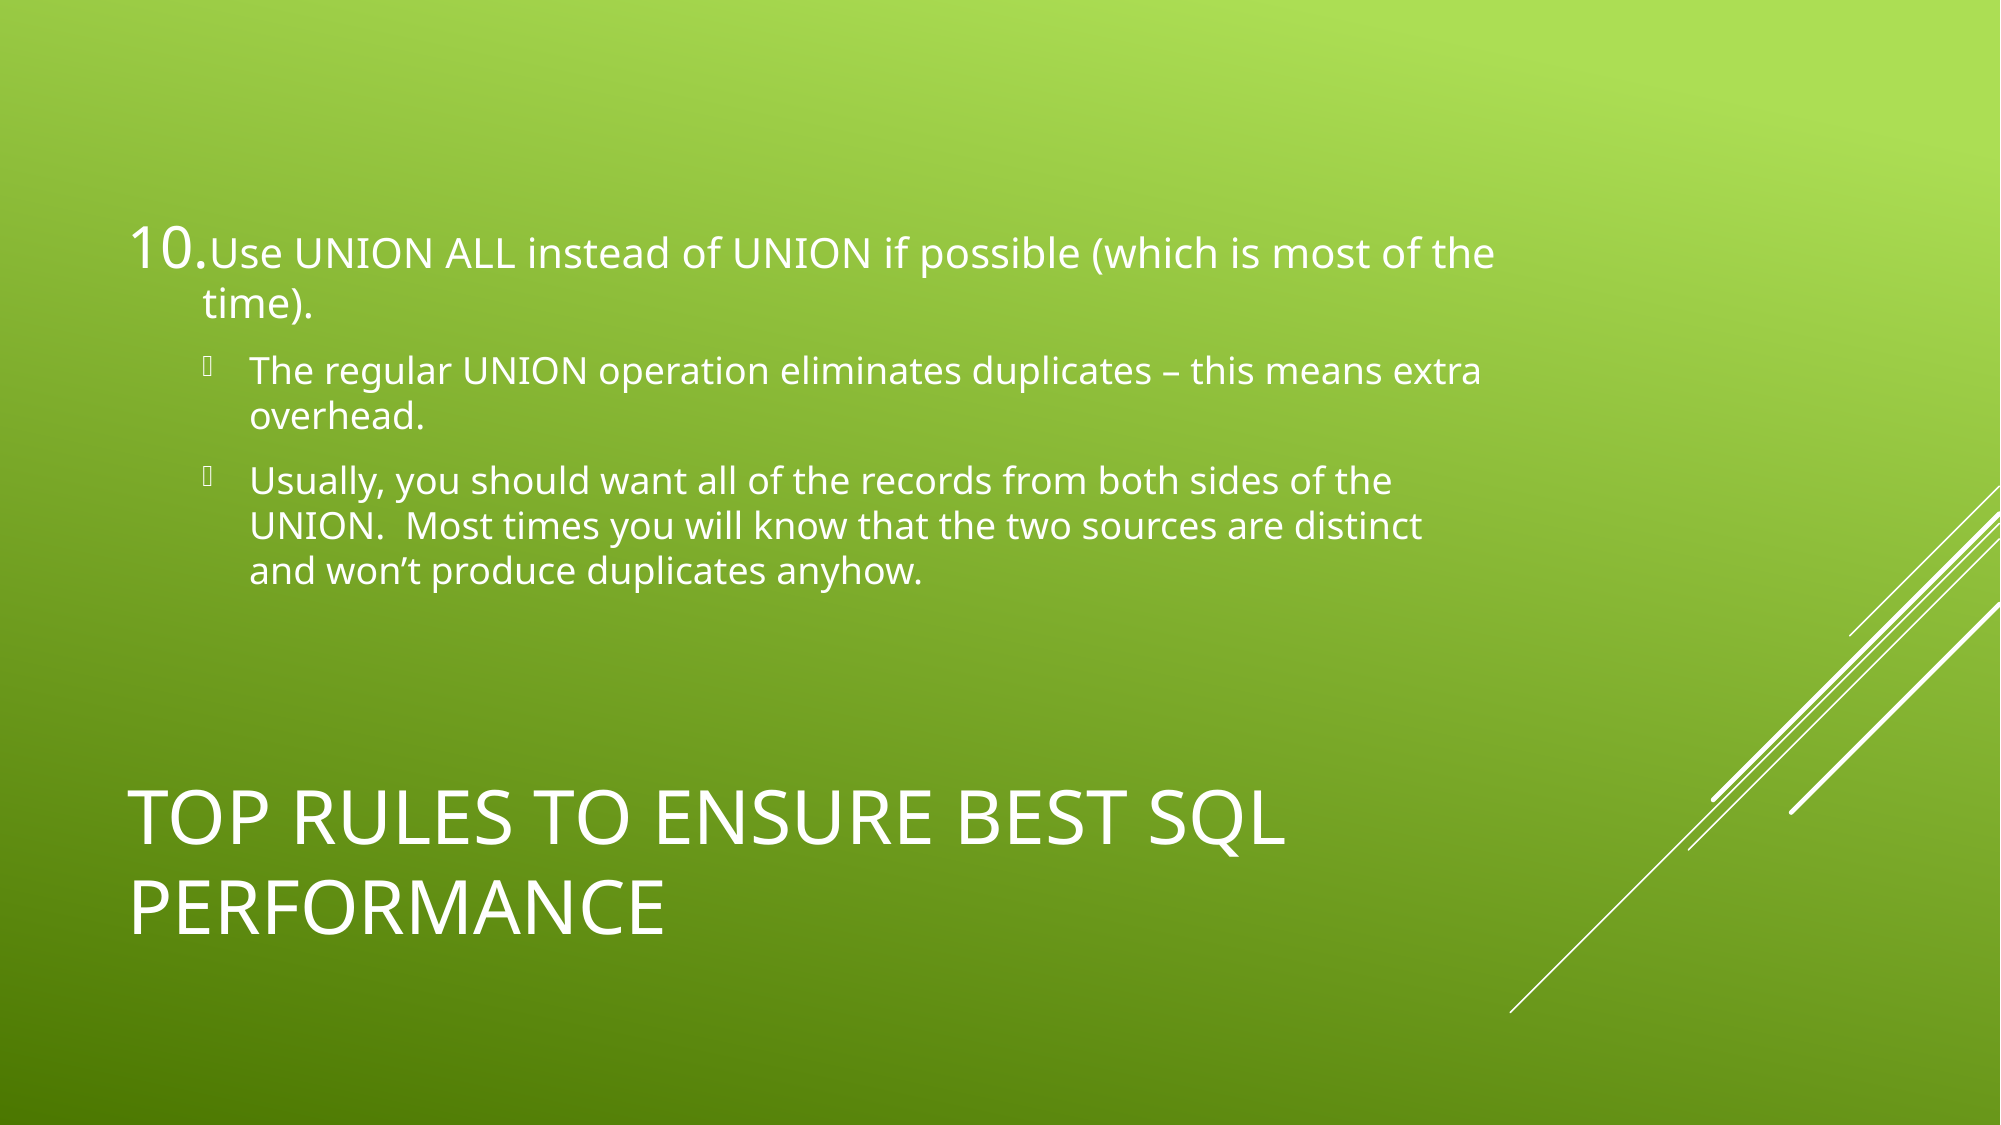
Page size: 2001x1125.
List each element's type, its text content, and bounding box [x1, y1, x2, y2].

title Top rules to ensure best sql performance [112, 736, 1513, 984]
list Use UNION ALL instead of UNION if possible (which is most of the time). The regular UNION operation eliminates duplicates – this means extra overhead. Usually, you should want all of the records from both sides of the UNION. Most times you will know that the two sources are distinct and won’t produce duplicates anyhow. [112, 112, 1513, 706]
